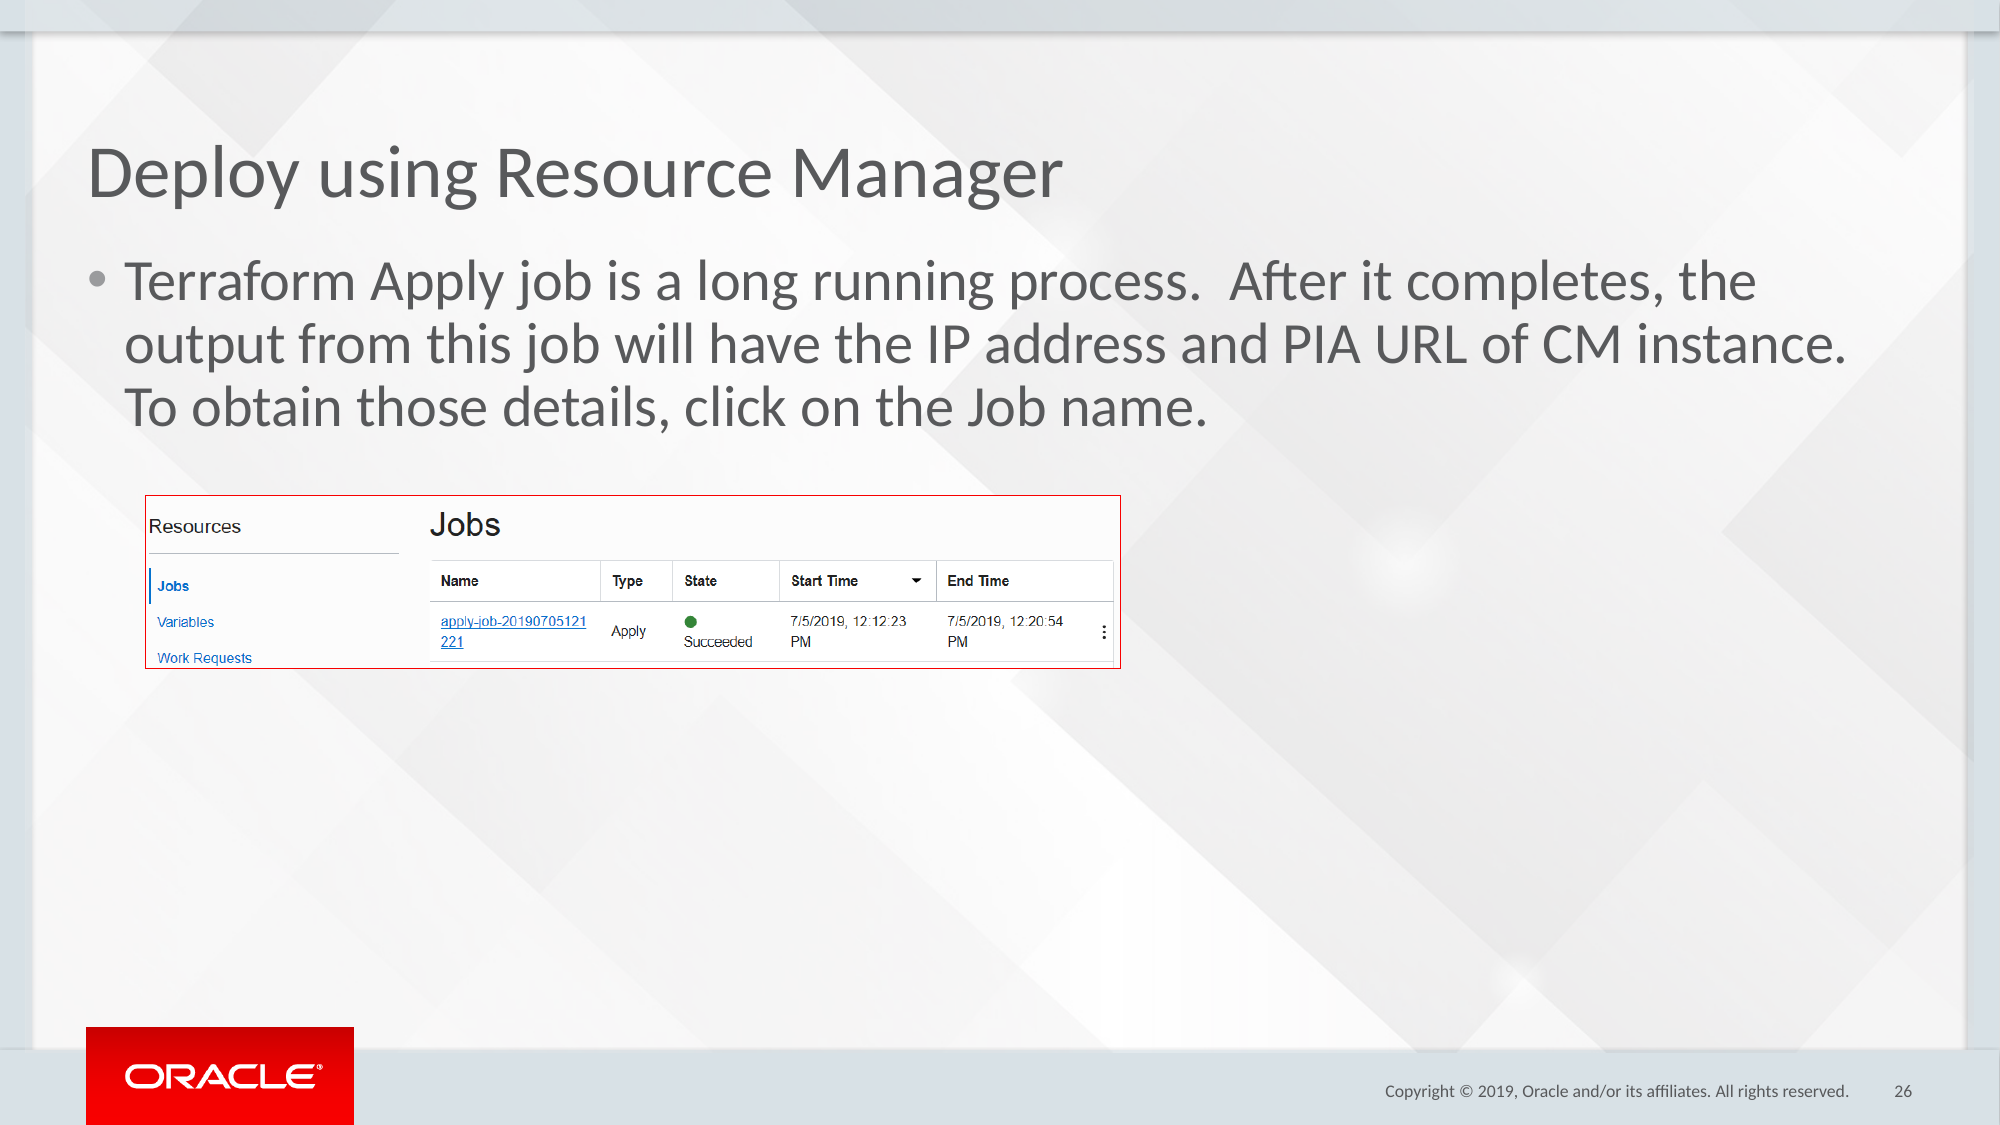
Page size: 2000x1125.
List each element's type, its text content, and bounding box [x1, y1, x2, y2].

picture [86, 1027, 354, 1125]
slide_number 26 [1849, 1075, 1913, 1106]
title Deploy using Resource Manager [87, 66, 1913, 213]
picture [145, 494, 1121, 669]
list Terraform Apply job is a long running process. After it completes, the output from this job will have the IP address and PIA URL of CM instance. To obtain those details, click on the Job name. [87, 249, 1913, 975]
